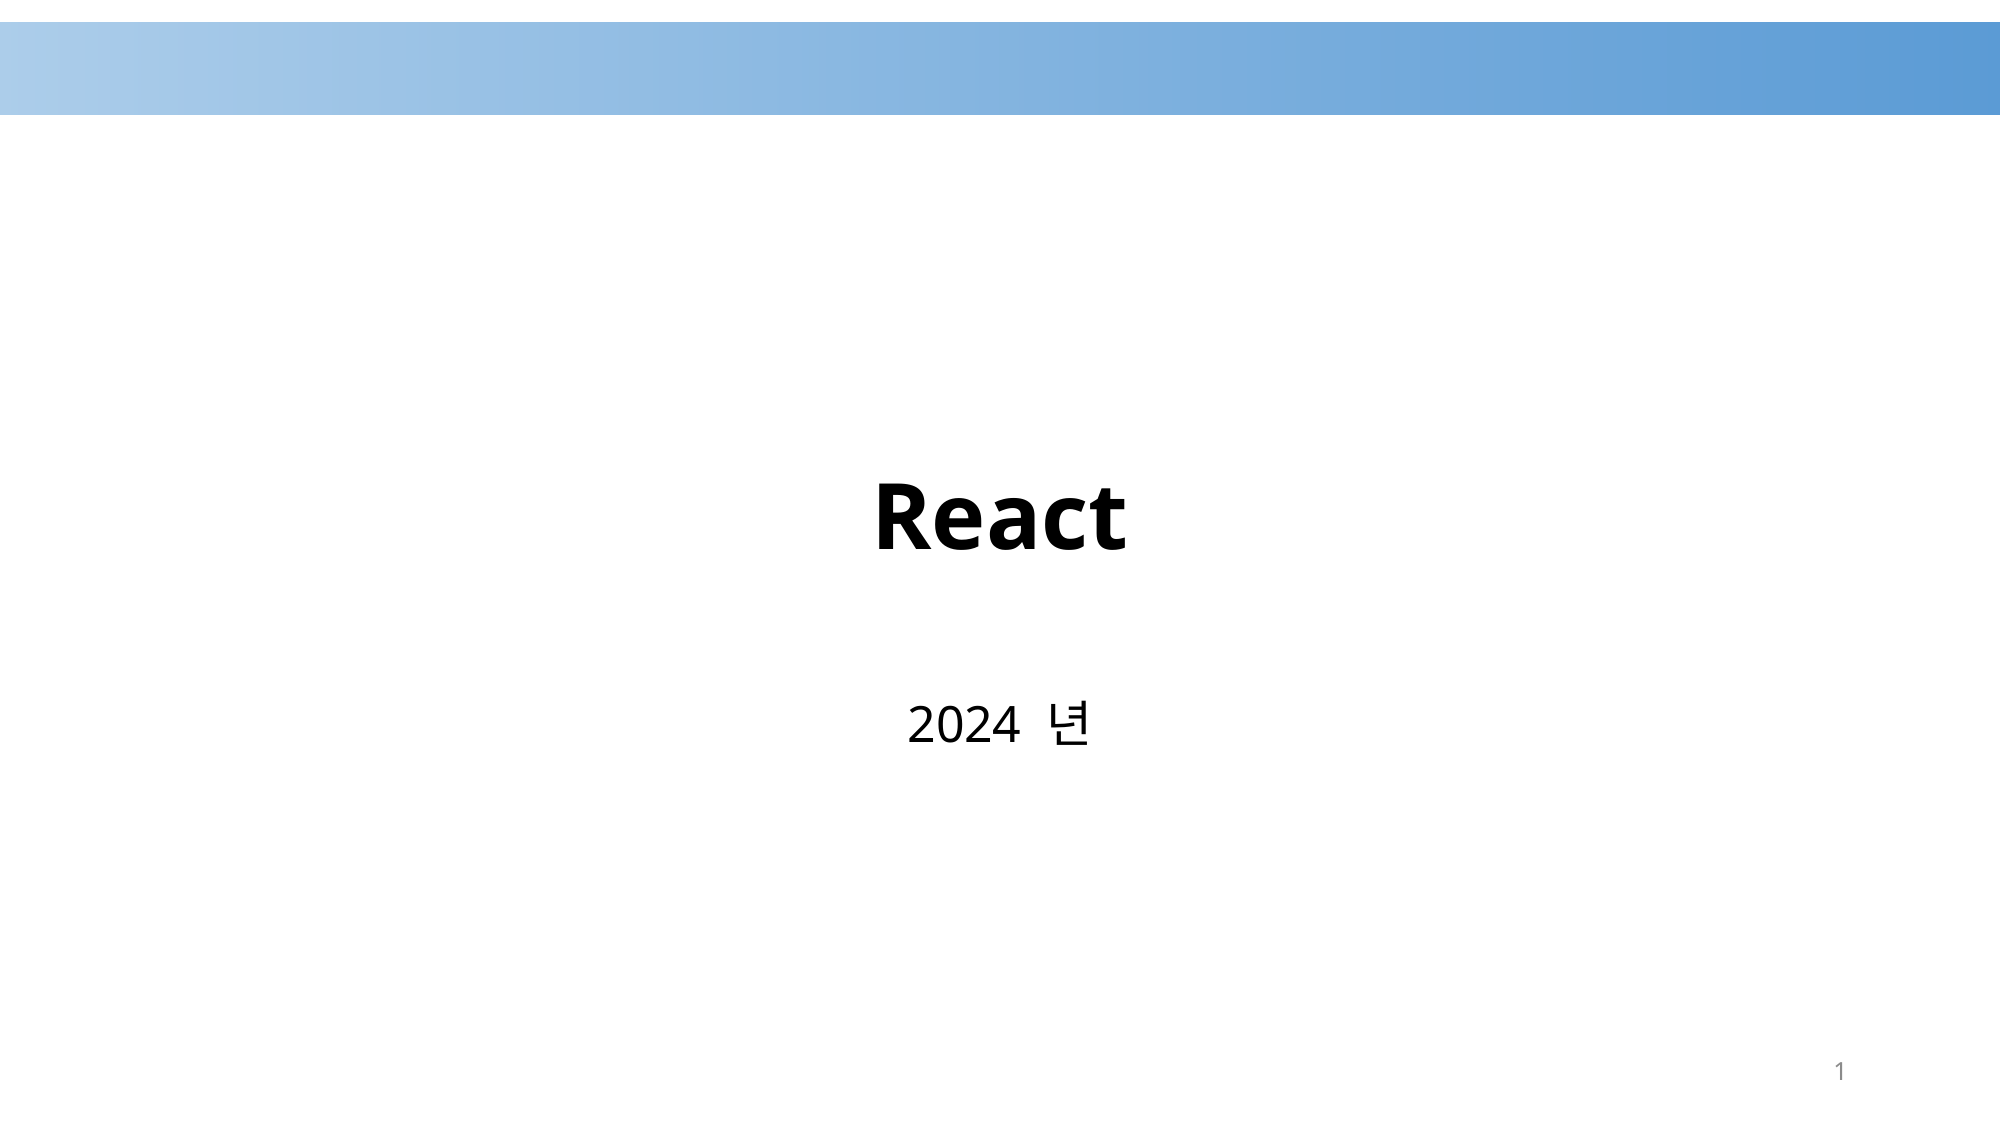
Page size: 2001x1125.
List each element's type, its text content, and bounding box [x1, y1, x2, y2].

subtitle 2024 년 [249, 590, 1750, 863]
slide_number 1 [1412, 1042, 1863, 1103]
title React [249, 184, 1750, 576]
